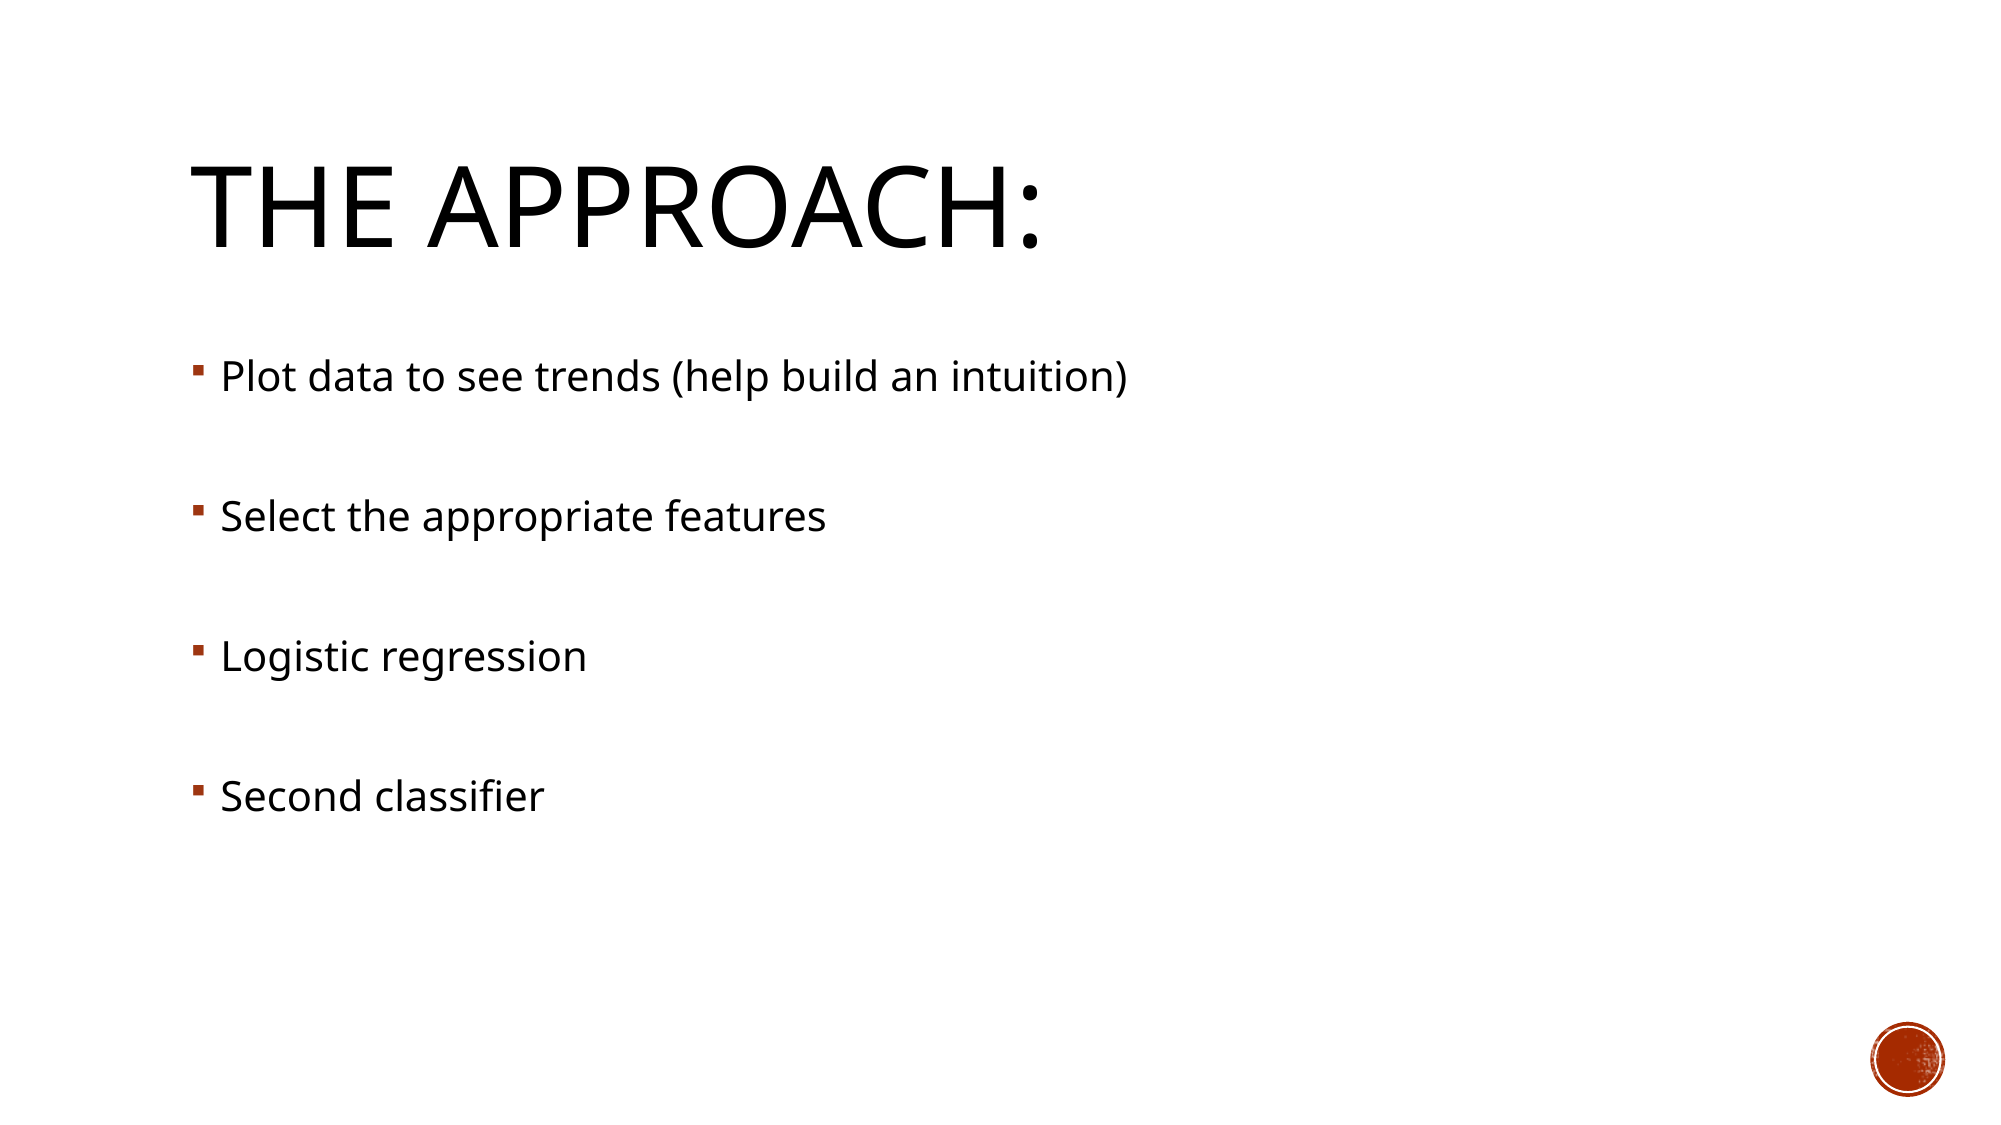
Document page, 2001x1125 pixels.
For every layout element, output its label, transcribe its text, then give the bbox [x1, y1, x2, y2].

title The approach: [175, 79, 1826, 344]
list Plot data to see trends (help build an intuition) Select the appropriate features Logistic regression Second classifier [175, 348, 1826, 1013]
